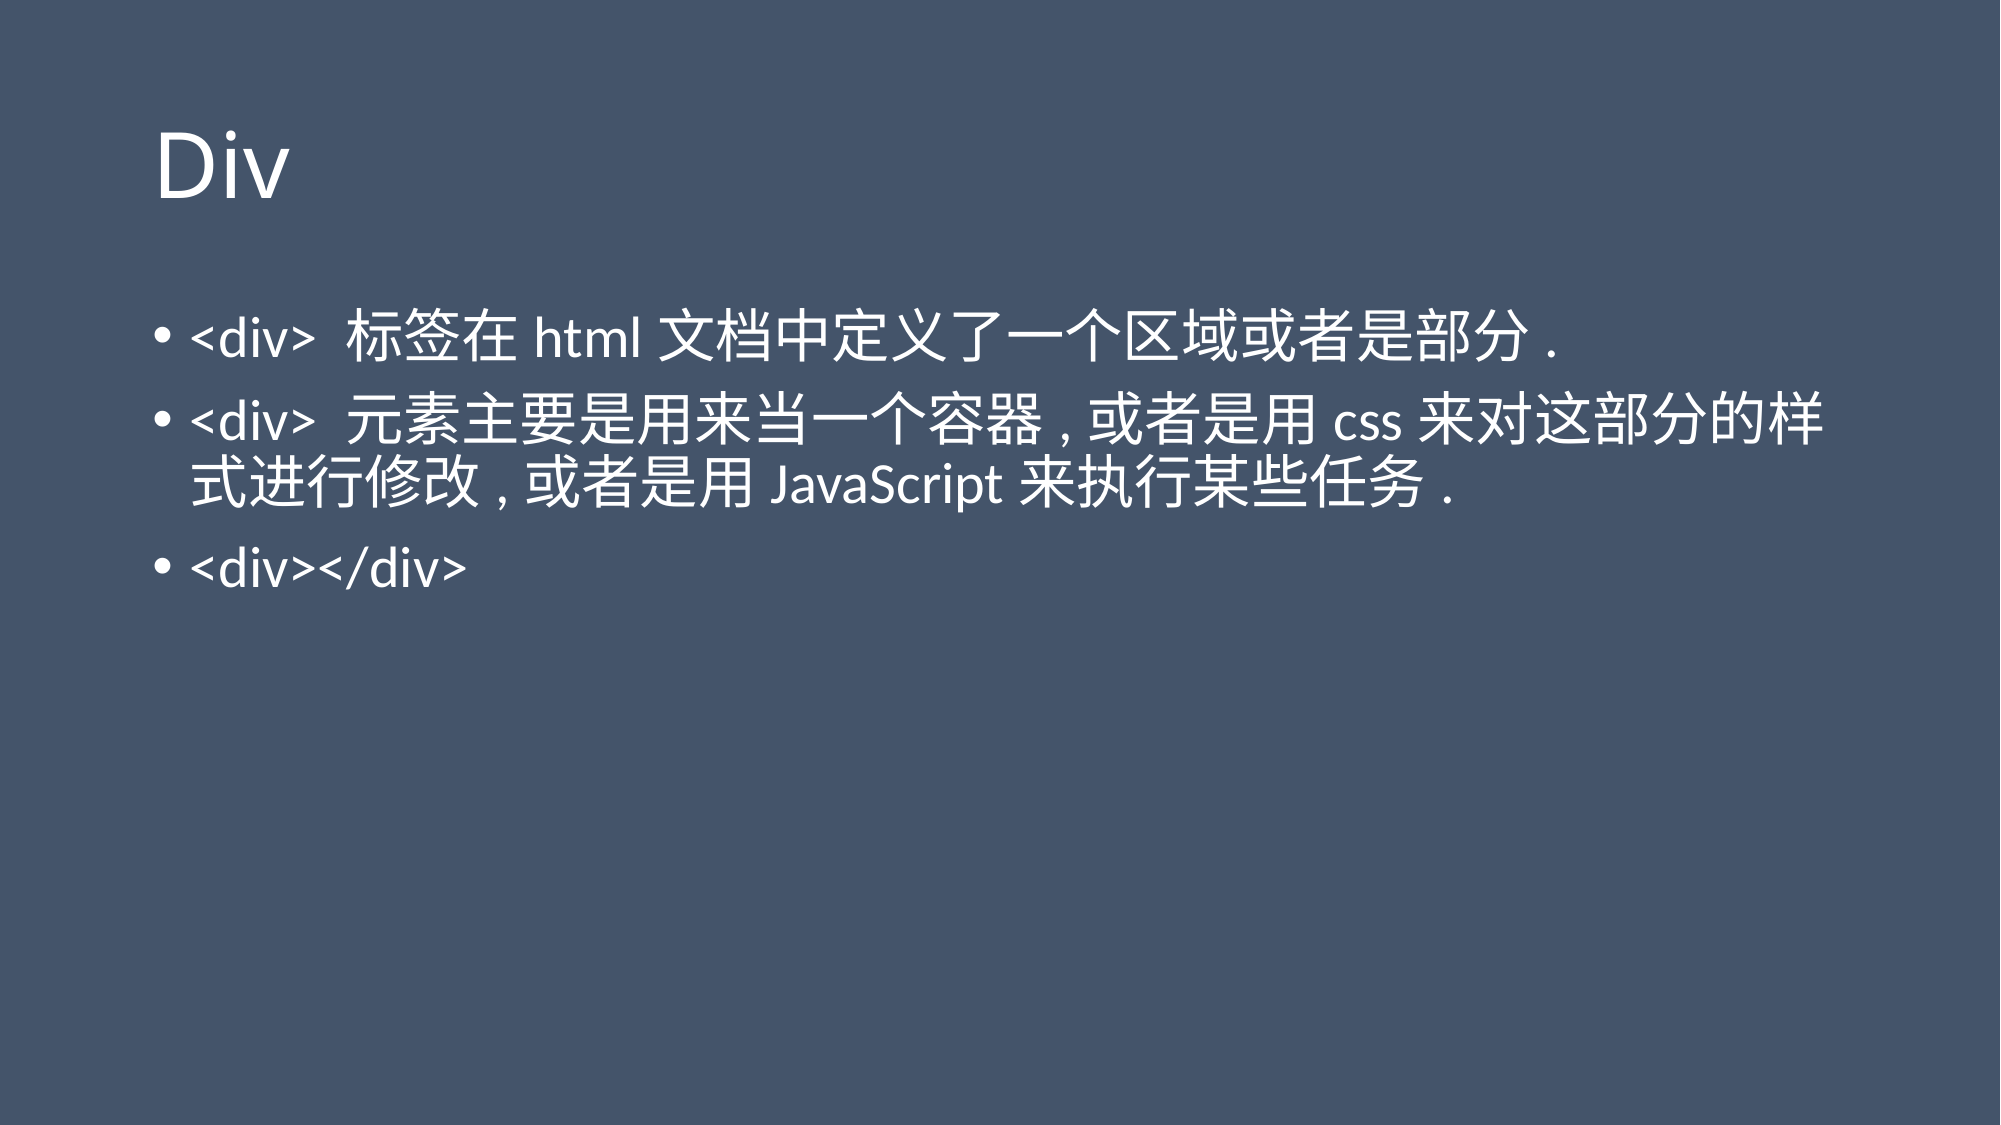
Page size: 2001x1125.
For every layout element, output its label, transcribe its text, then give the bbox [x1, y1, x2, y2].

title Div [137, 59, 1863, 278]
list <div> 标签在html文档中定义了一个区域或者是部分. <div> 元素主要是用来当一个容器,或者是用css来对这部分的样式进行修改,或者是用JavaScript来执行某些任务. <div></div> [137, 299, 1863, 1014]
